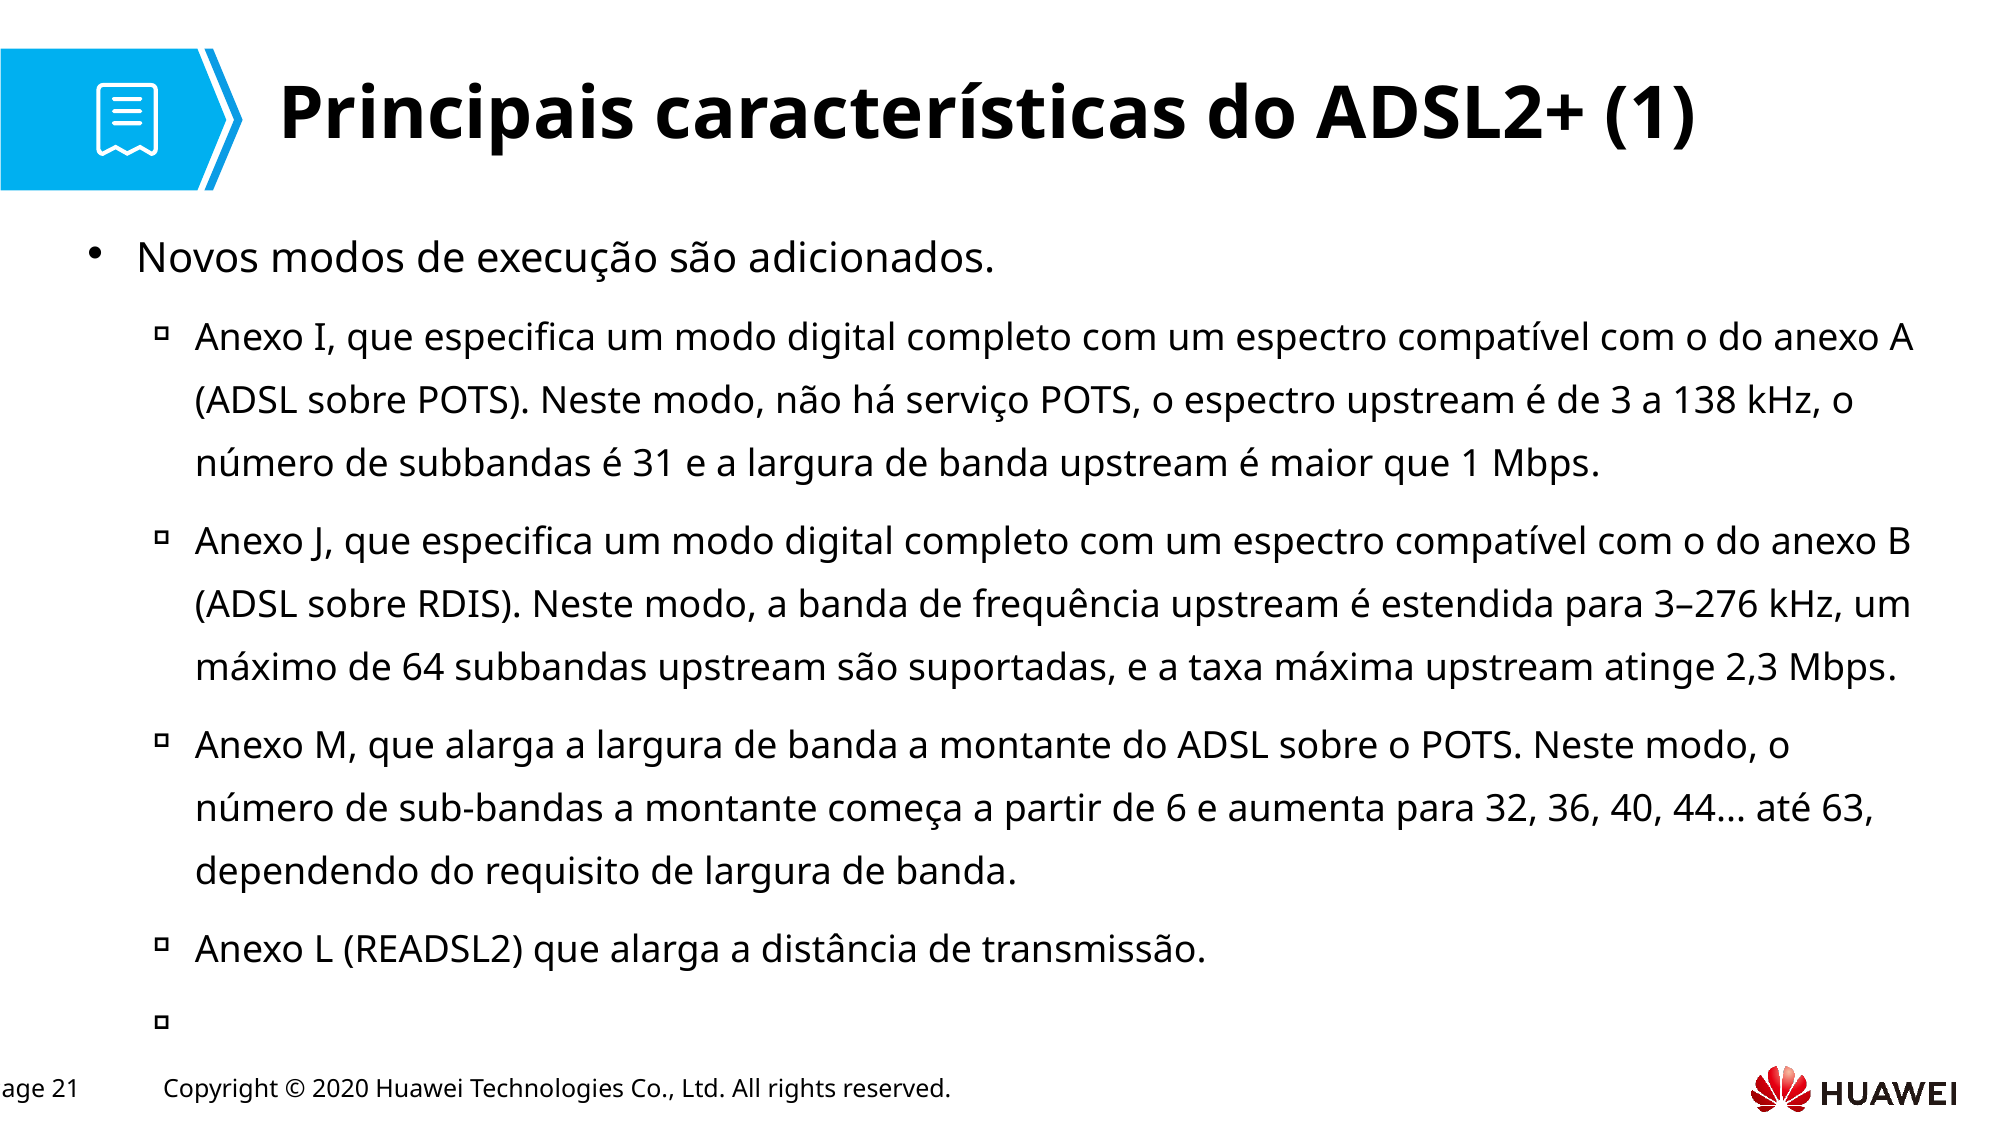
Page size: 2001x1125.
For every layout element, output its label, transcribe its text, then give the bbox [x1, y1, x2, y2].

list Novos modos de execução são adicionados. Anexo I, que especifica um modo digital completo com um espectro compatível com o do anexo A (ADSL sobre POTS). Neste modo, não há serviço POTS, o espectro upstream é de 3 a 138 kHz, o número de subbandas é 31 e a largura de banda upstream é maior que 1 Mbps. Anexo J, que especifica um modo digital completo com um espectro compatível com o do anexo B (ADSL sobre RDIS). Neste modo, a banda de frequência upstream é estendida para 3–276 kHz, um máximo de 64 subbandas upstream são suportadas, e a taxa máxima upstream atinge 2,3 Mbps. Anexo M, que alarga a largura de banda a montante do ADSL sobre o POTS. Neste modo, o número de sub-bandas a montante começa a partir de 6 e aumenta para 32, 36, 40, 44... até 63, dependendo do requisito de largura de banda. Anexo L (READSL2) que alarga a distância de transmissão. [73, 203, 1930, 972]
picture [1751, 1066, 1956, 1112]
title Principais características do ADSL2+ (1) [261, 67, 1875, 173]
